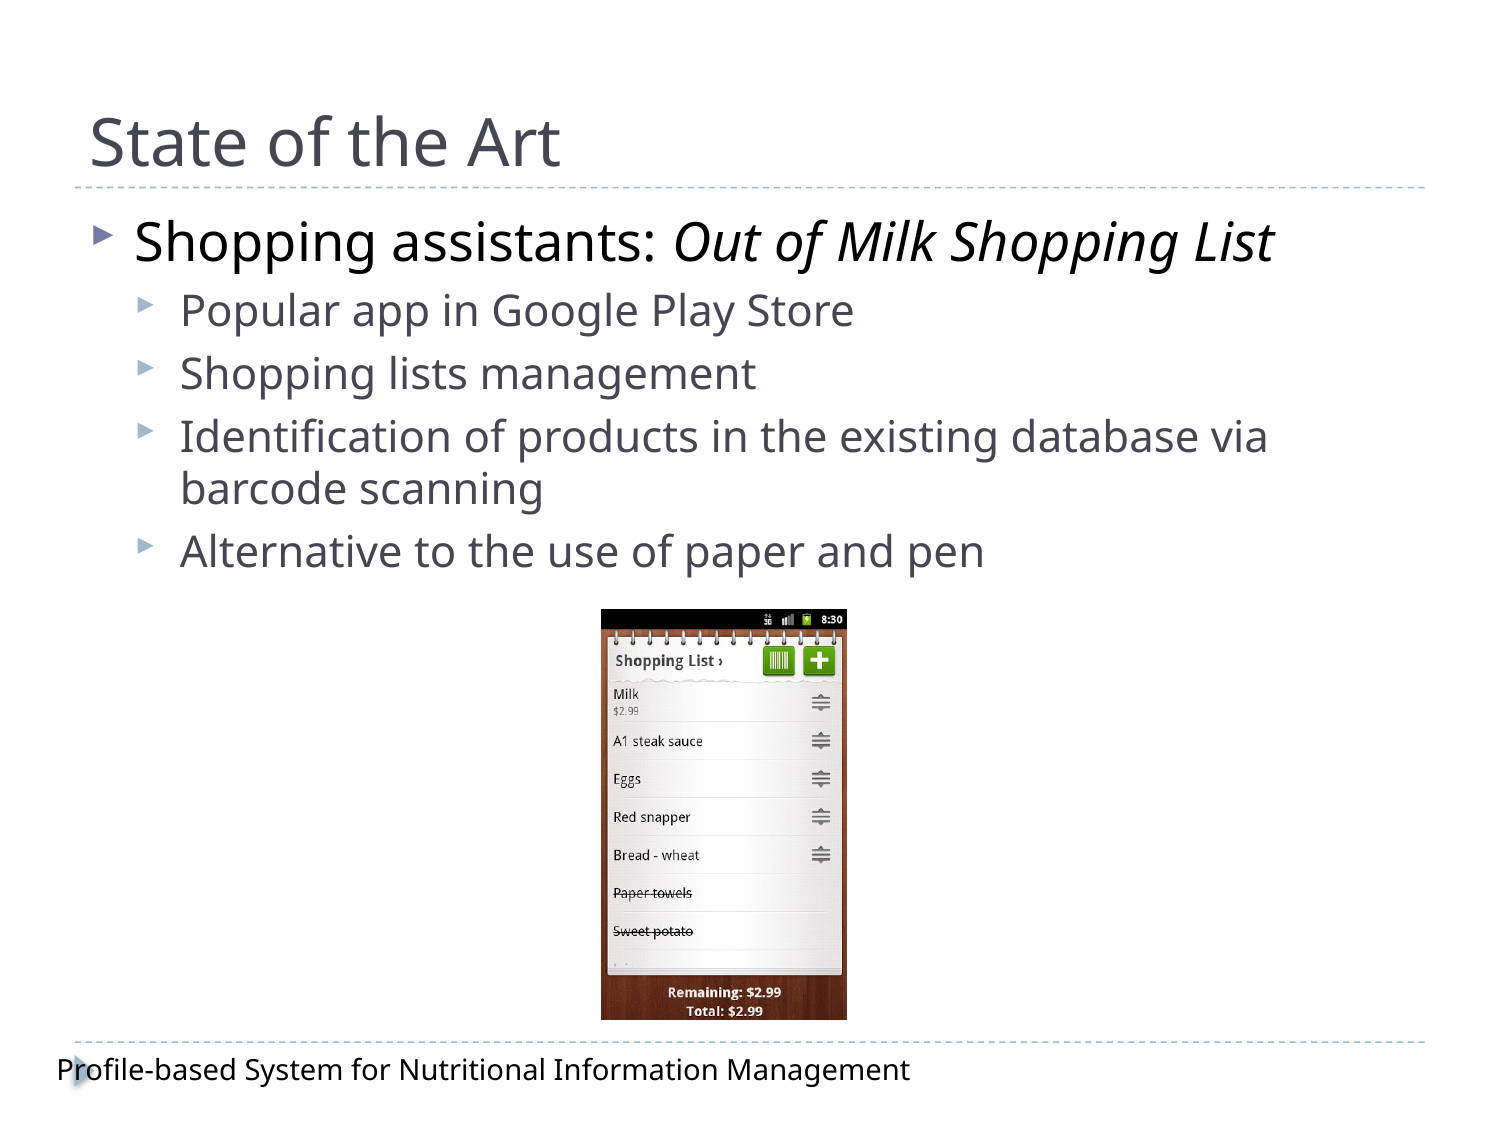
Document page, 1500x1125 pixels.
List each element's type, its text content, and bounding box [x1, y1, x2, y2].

title State of the Art [75, 24, 1425, 188]
picture [600, 609, 848, 1020]
list Shopping assistants: Out of Milk Shopping List Popular app in Google Play Store Shopping lists management Identification of products in the existing database via barcode scanning Alternative to the use of paper and pen [75, 200, 1425, 1010]
text_box Profile-based System for Nutritional Information Management [41, 1043, 926, 1094]
